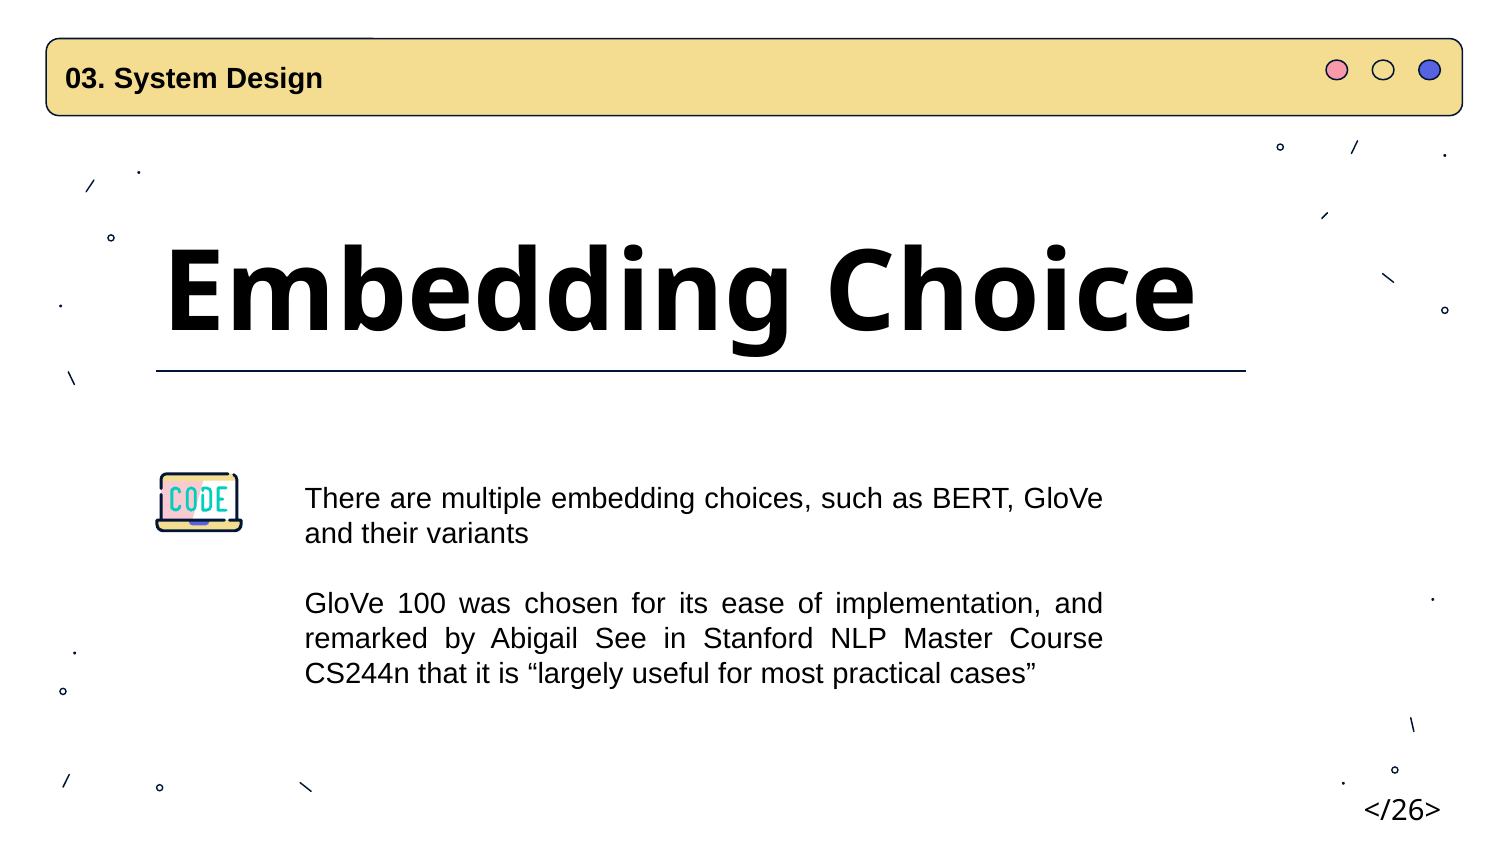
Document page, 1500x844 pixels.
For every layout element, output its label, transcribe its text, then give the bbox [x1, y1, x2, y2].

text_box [58, 651, 313, 793]
text_box There are multiple embedding choices, such as BERT, GloVe and their variants GloVe 100 was chosen for its ease of implementation, and remarked by Abigail See in Stanford NLP Master Course CS244n that it is “largely useful for most practical cases” [289, 472, 1120, 697]
text_box Embedding Choice [147, 210, 1254, 361]
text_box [1341, 597, 1435, 785]
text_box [1276, 139, 1449, 315]
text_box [58, 170, 141, 386]
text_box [45, 38, 1463, 116]
text_box </26> [1348, 783, 1498, 834]
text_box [155, 472, 243, 533]
